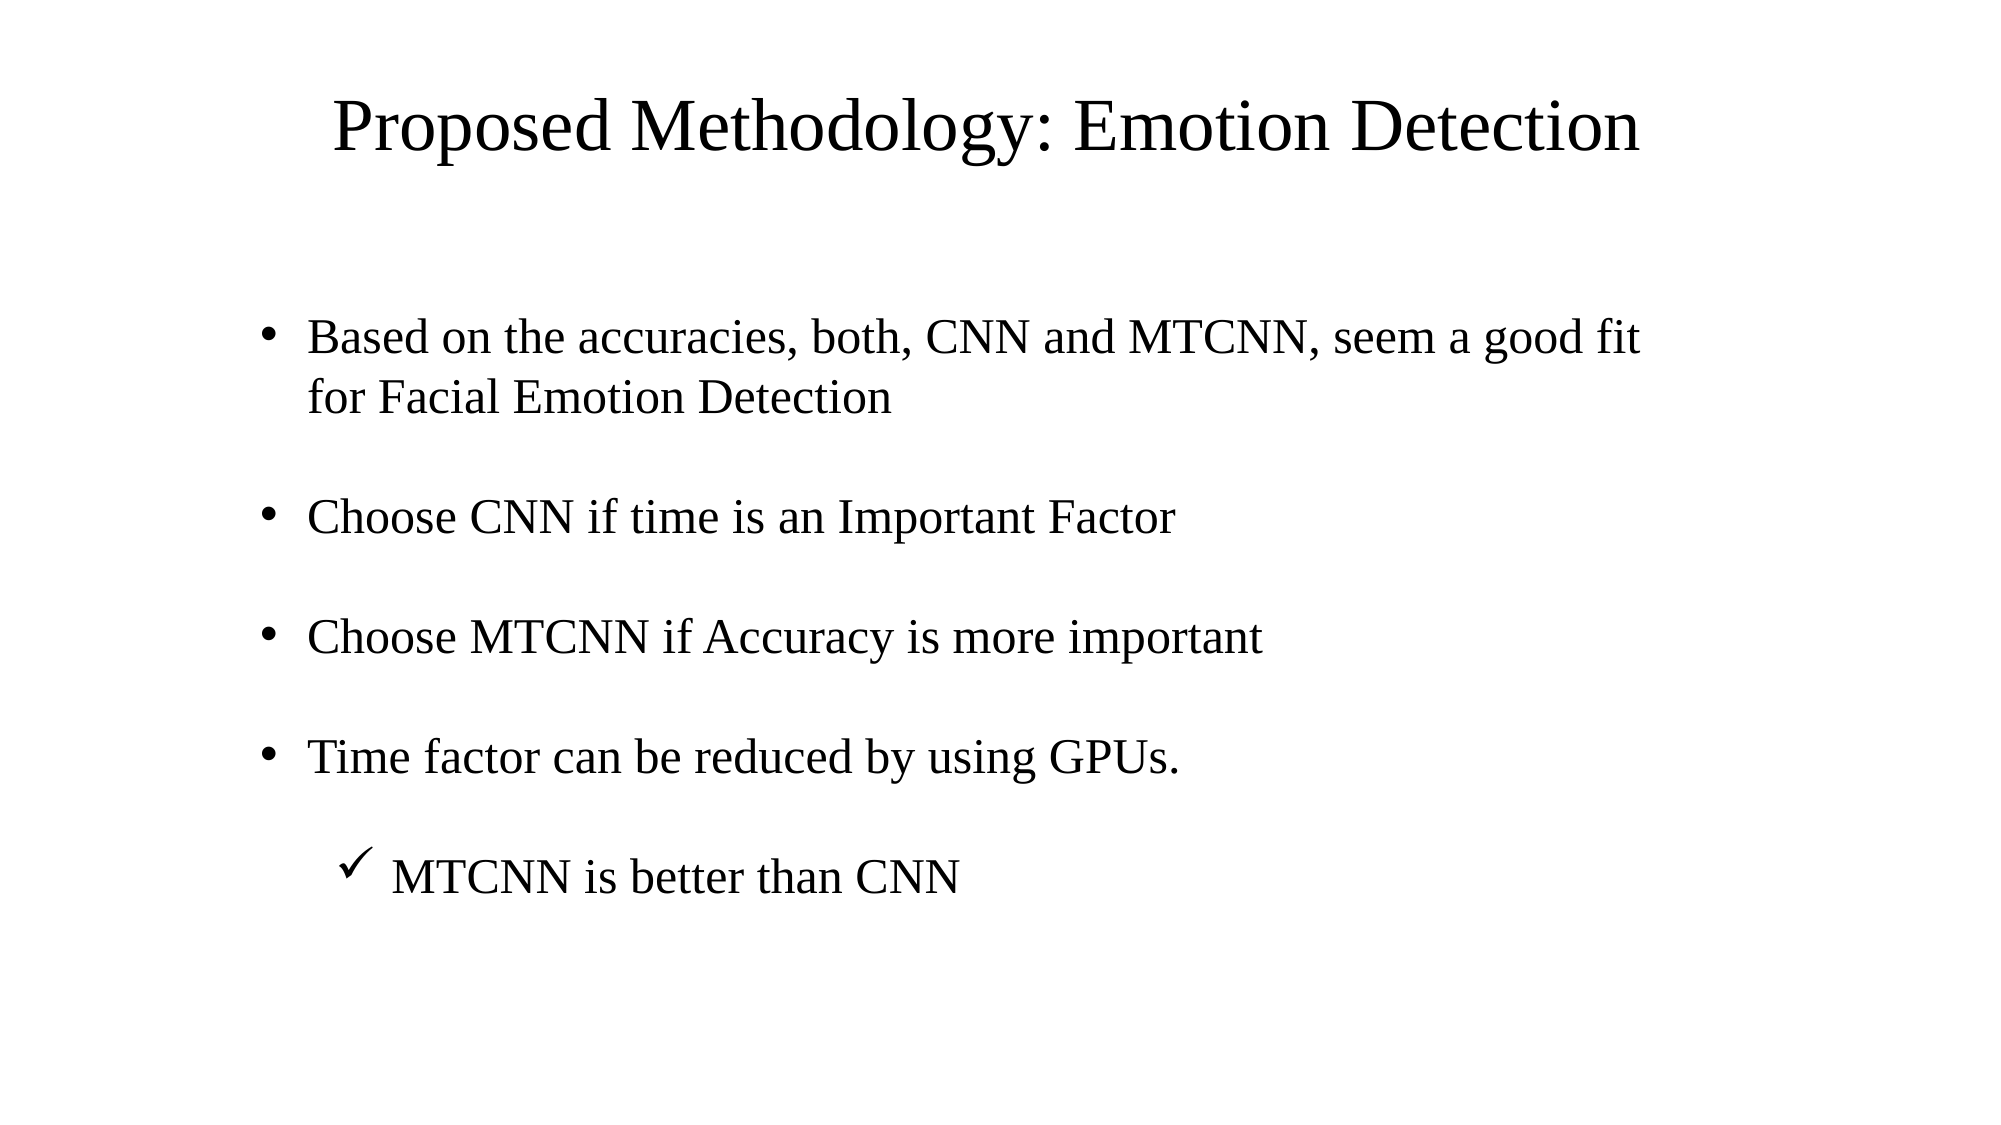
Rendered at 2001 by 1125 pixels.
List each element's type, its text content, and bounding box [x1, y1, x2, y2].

text_box Based on the accuracies, both, CNN and MTCNN, seem a good fit for Facial Emotion Detection Choose CNN if time is an Important Factor Choose MTCNN if Accuracy is more important Time factor can be reduced by using GPUs. MTCNN is better than CNN [245, 296, 1679, 912]
text_box Proposed Methodology: Emotion Detection [262, 68, 1712, 174]
